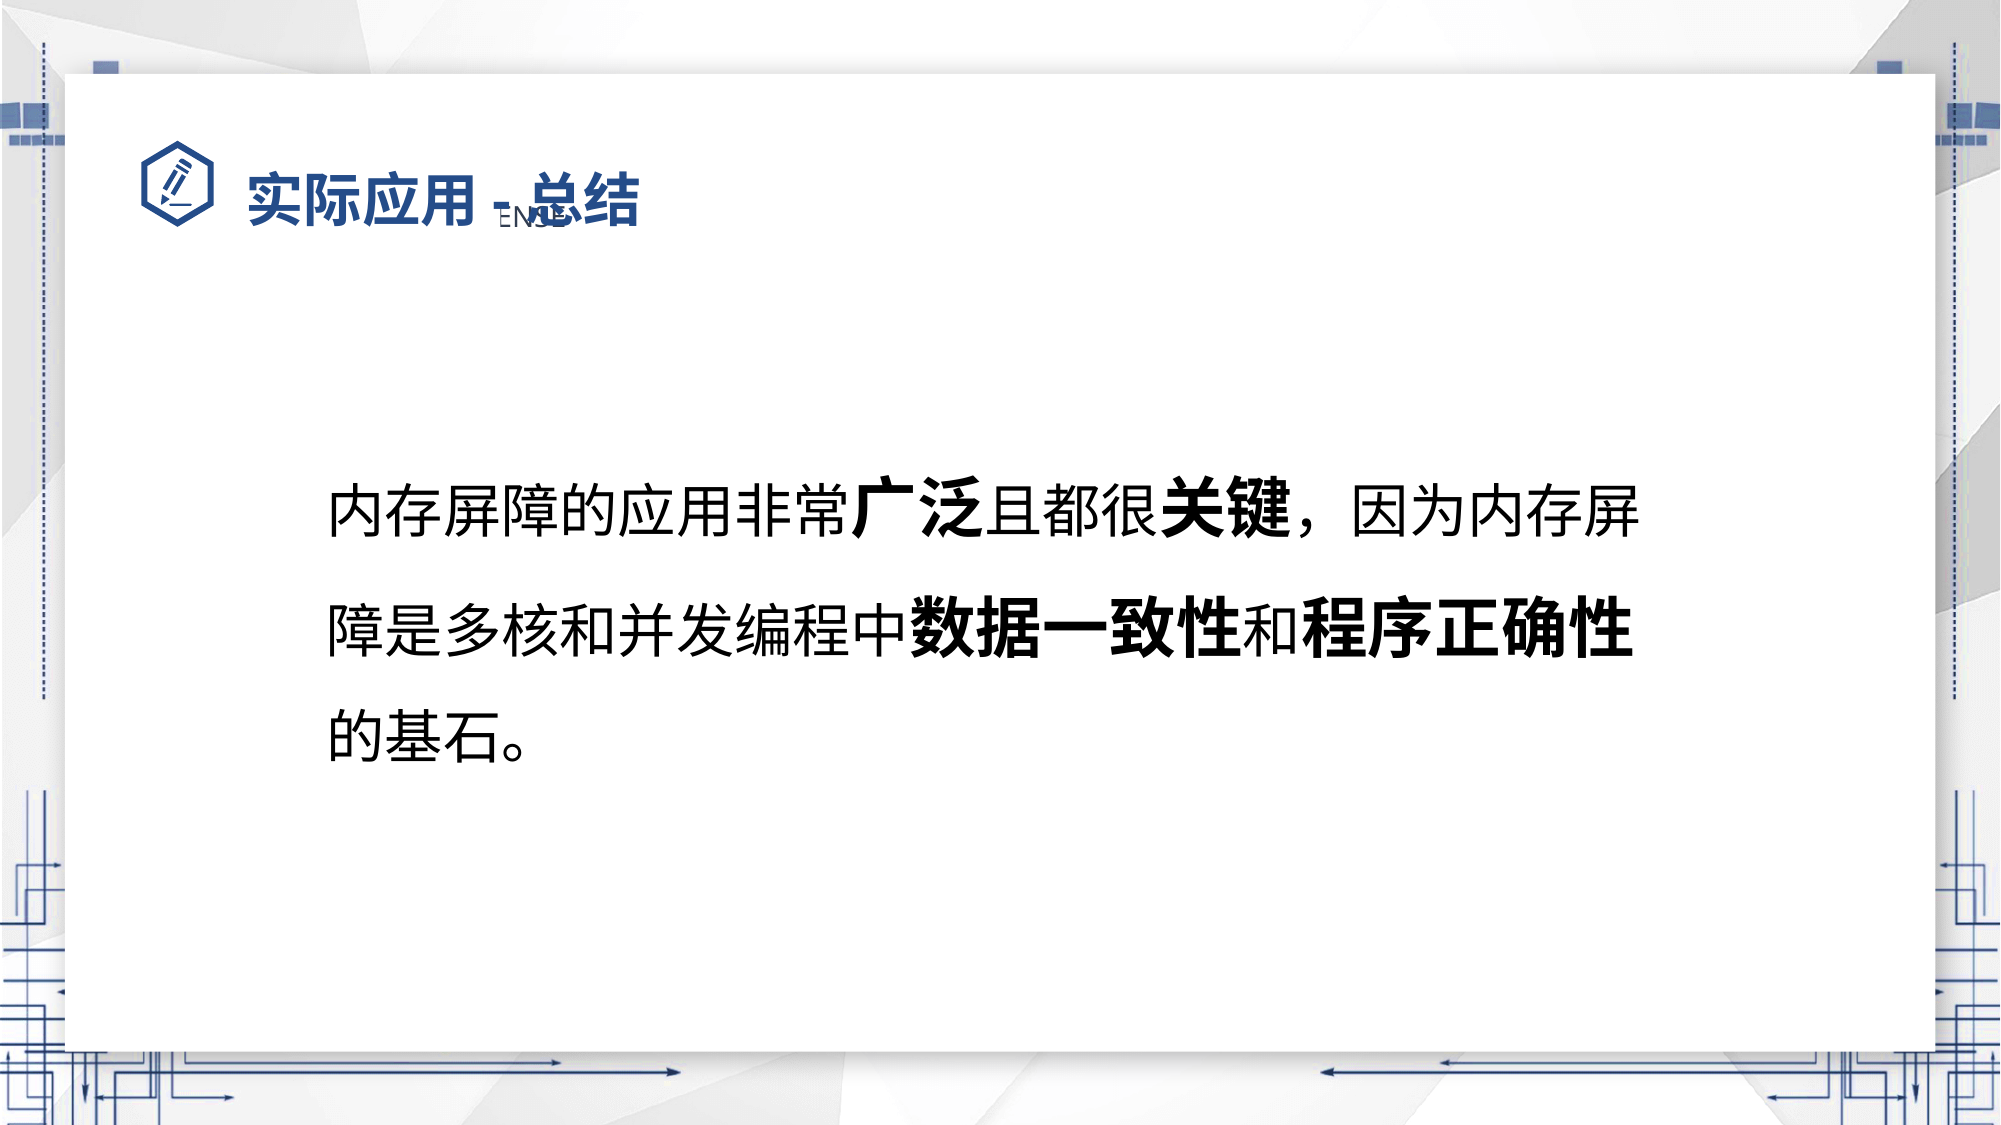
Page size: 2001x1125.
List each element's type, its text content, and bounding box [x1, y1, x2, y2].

picture [0, 0, 2001, 1125]
title 实际应用-总结 [230, 141, 827, 217]
text_box 内存屏障的应用非常广泛且都很关键，因为内存屏障是多核和并发编程中数据一致性和程序正确性的基石。 [311, 418, 1688, 778]
text_box [230, 217, 501, 287]
